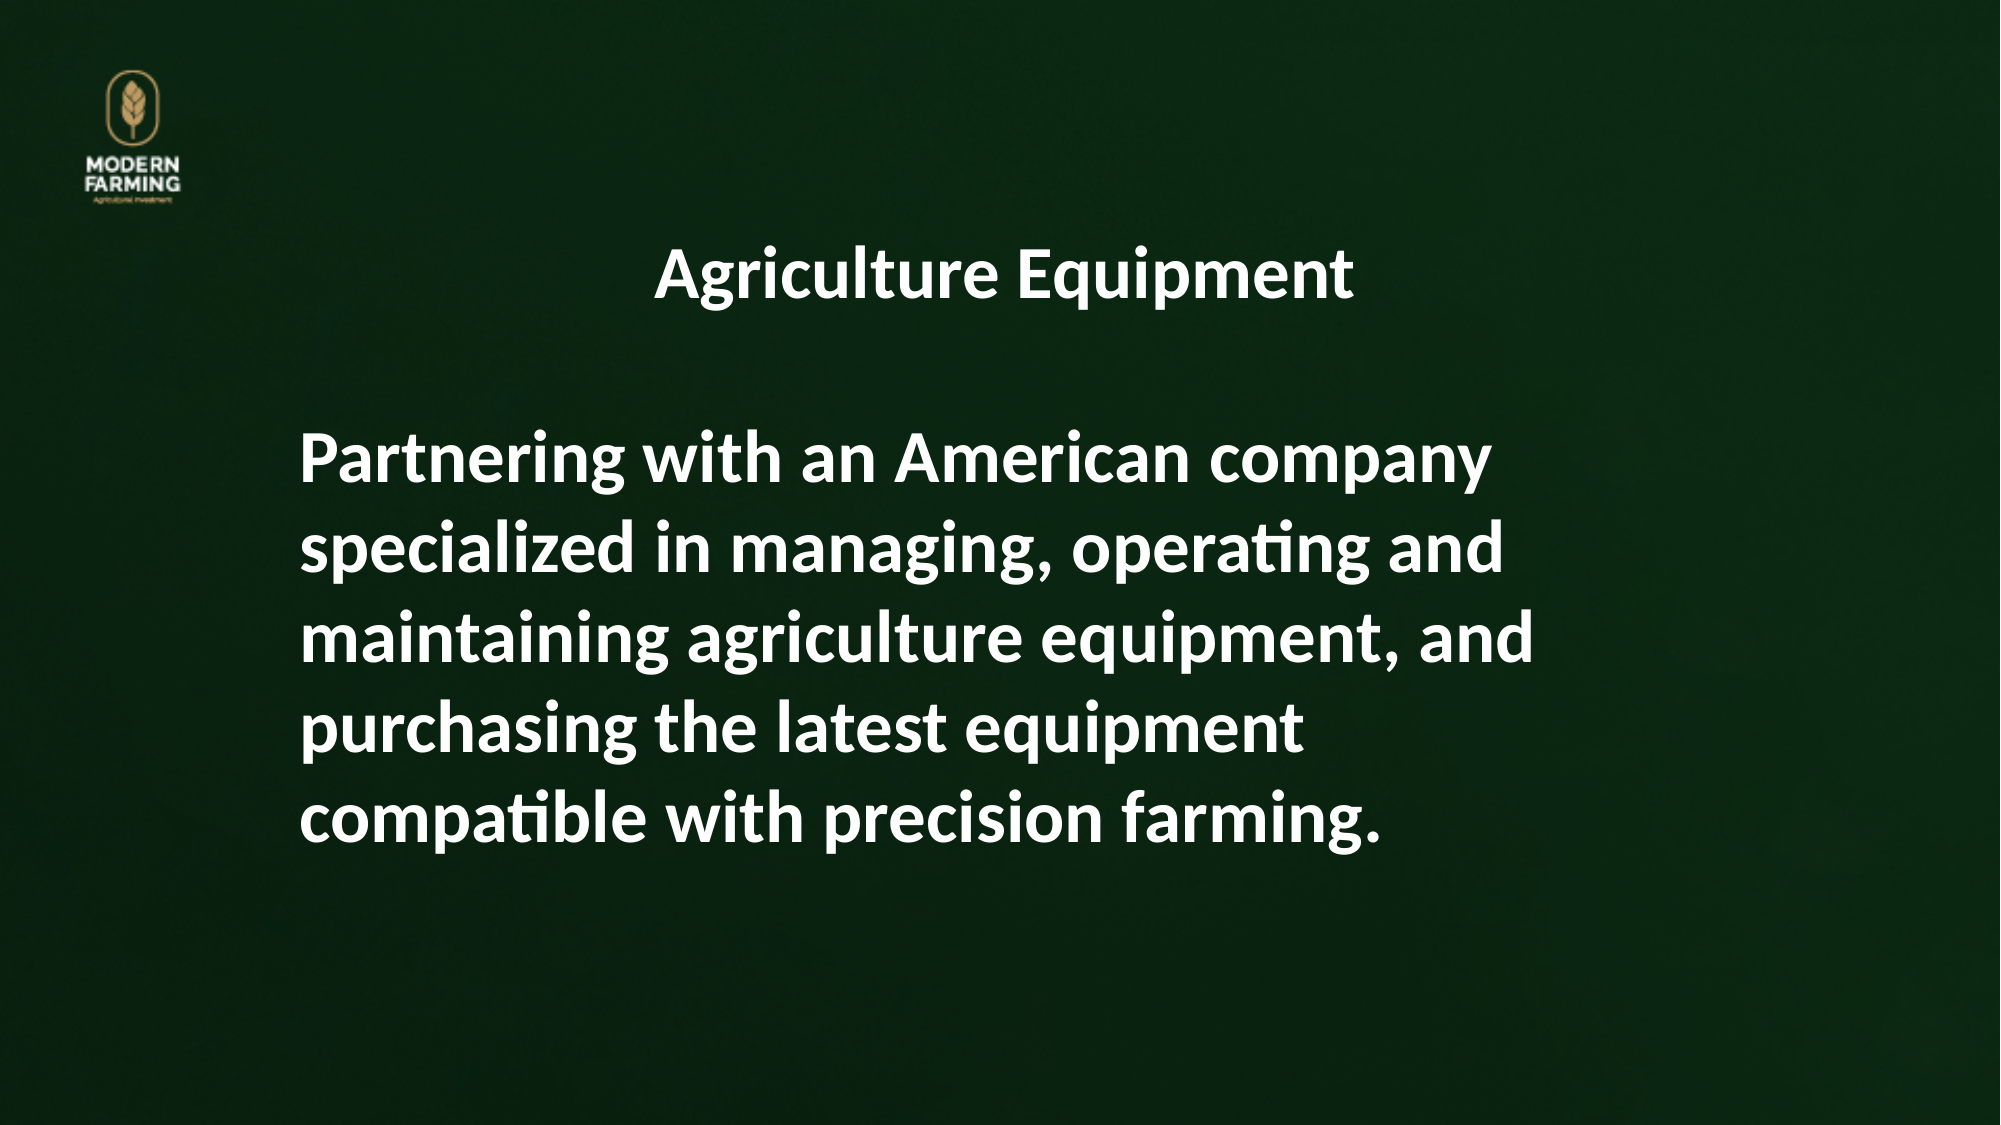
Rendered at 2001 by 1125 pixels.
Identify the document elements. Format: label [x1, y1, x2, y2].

list [0, 0, 2000, 1125]
